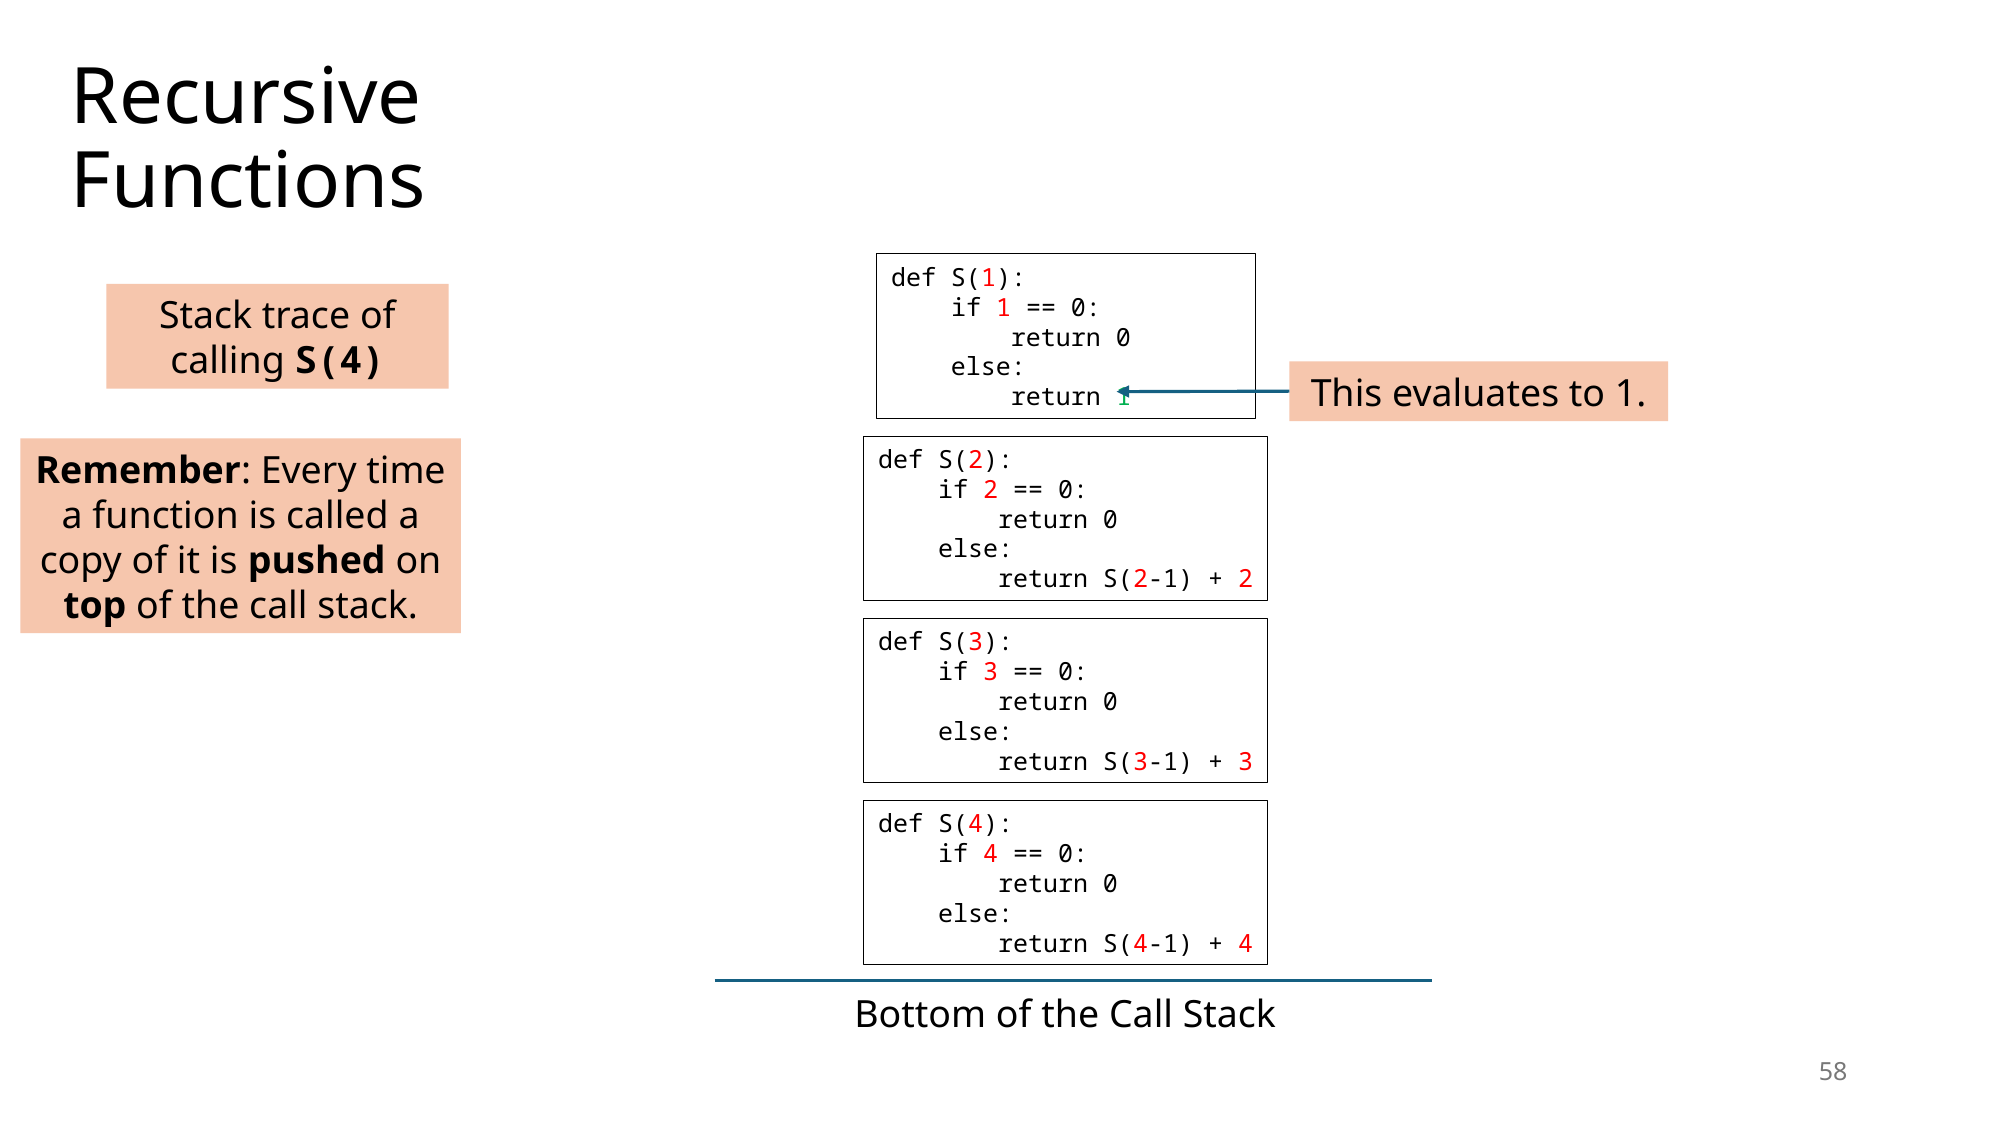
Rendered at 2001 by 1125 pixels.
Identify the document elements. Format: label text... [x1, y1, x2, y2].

text_box def S(1): if 1 == 0: return 0 else: return 1 [876, 253, 1255, 419]
slide_number 58 [1412, 1042, 1863, 1103]
text_box Remember: Every time a function is called a copy of it is pushed on top of the call stack. [20, 438, 461, 634]
title Recursive Functions [55, 31, 462, 249]
text_box Bottom of the Call Stack [839, 982, 1292, 1042]
text_box def S(4): if 4 == 0: return 0 else: return S(4-1) + 4 [863, 800, 1268, 965]
text_box def S(3): if 3 == 0: return 0 else: return S(3-1) + 3 [863, 617, 1268, 783]
text_box Stack trace of calling S(4) [106, 283, 449, 389]
text_box def S(2): if 2 == 0: return 0 else: return S(2-1) + 2 [863, 435, 1268, 601]
text_box This evaluates to 1. [1289, 361, 1669, 422]
